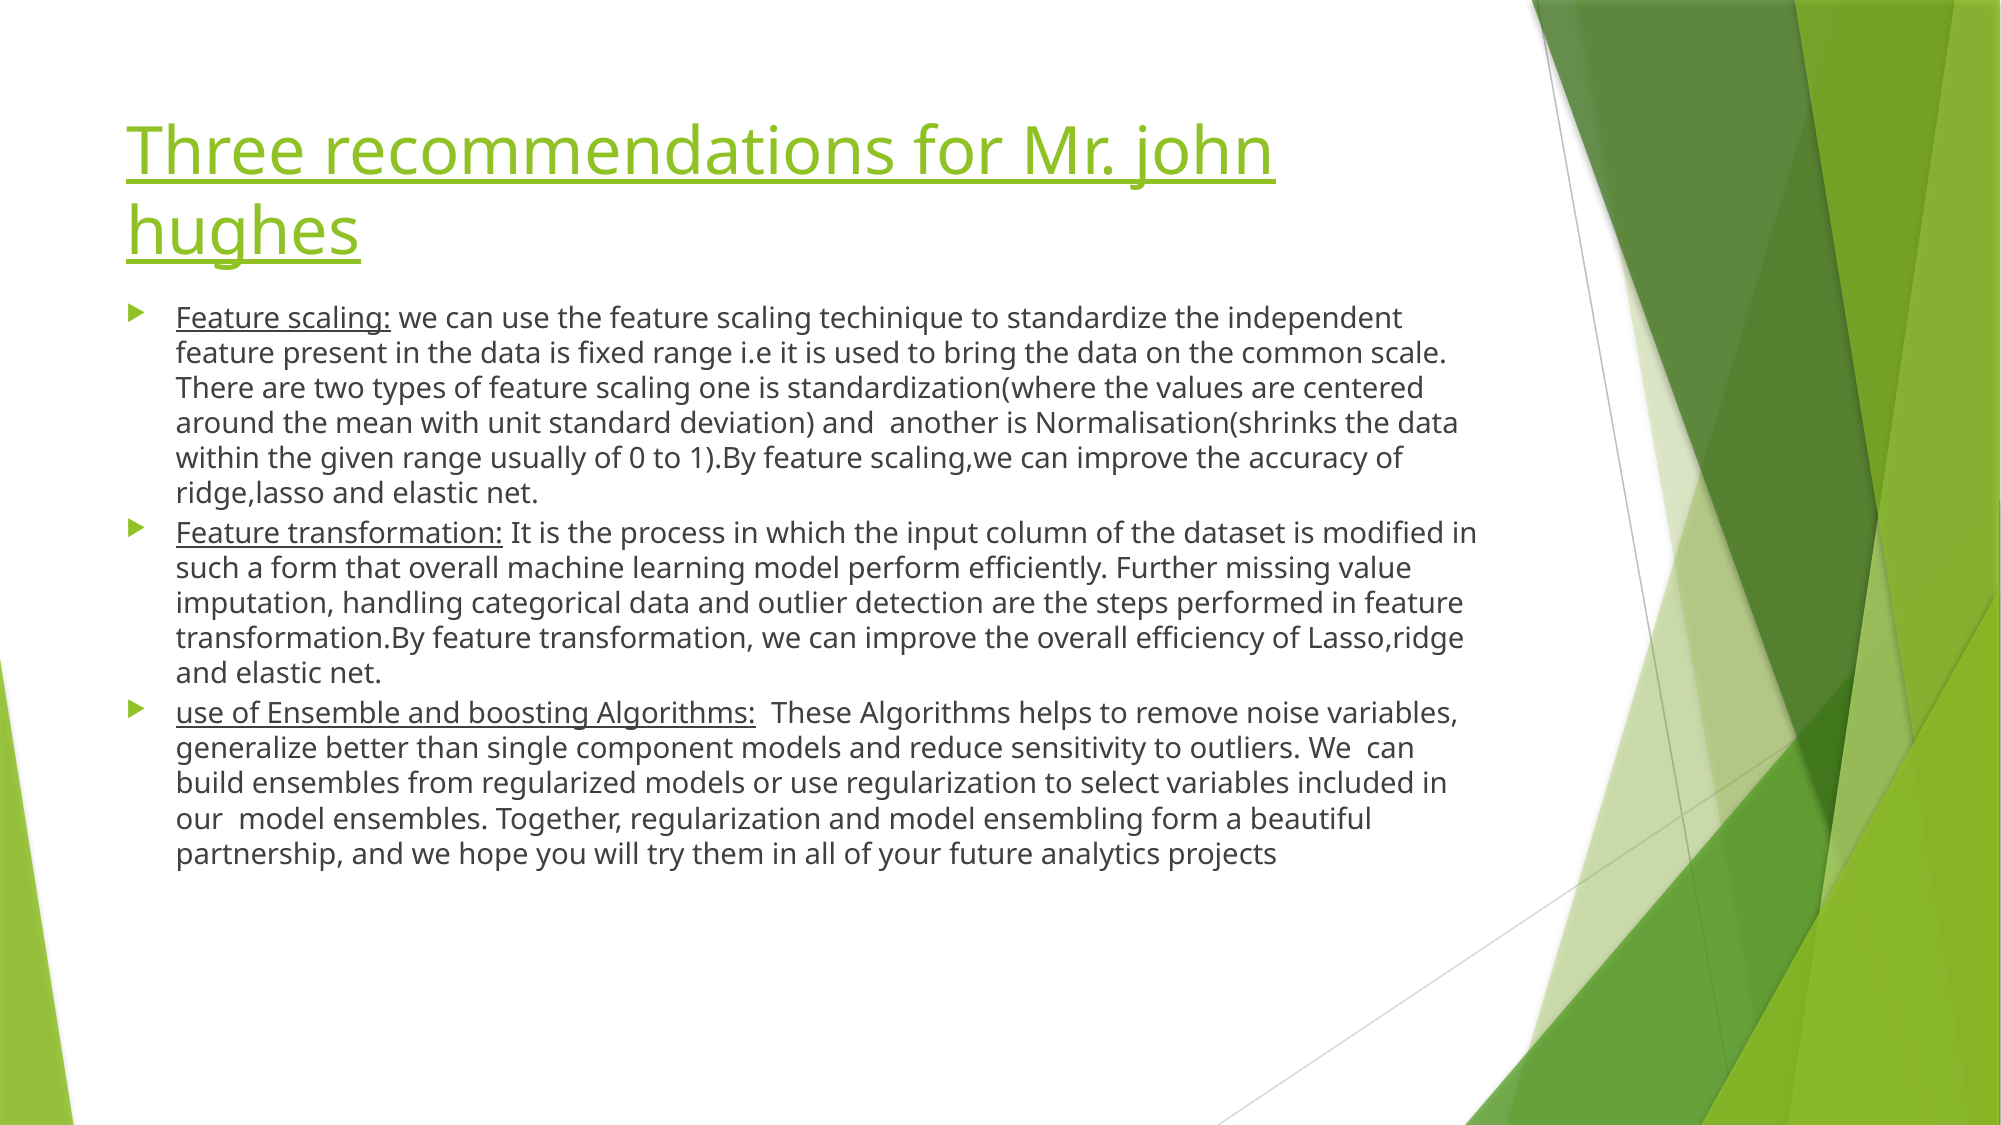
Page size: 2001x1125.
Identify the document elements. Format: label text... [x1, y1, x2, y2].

title Three recommendations for Mr. john hughes [111, 99, 1522, 317]
list Feature scaling: we can use the feature scaling techinique to standardize the independent feature present in the data is fixed range i.e it is used to bring the data on the common scale. There are two types of feature scaling one is standardization(where the values are centered around the mean with unit standard deviation) and another is Normalisation(shrinks the data within the given range usually of 0 to 1).By feature scaling,we can improve the accuracy of ridge,lasso and elastic net. Feature transformation: It is the process in which the input column of the dataset is modified in such a form that overall machine learning model perform efficiently. Further missing value imputation, handling categorical data and outlier detection are the steps performed in feature transformation.By feature transformation, we can improve the overall efficiency of Lasso,ridge and elastic net. use of Ensemble and boosting Algorithms: These Algorithms helps to remove noise variables, generalize better than single component models and reduce sensitivity to outliers. We can build ensembles from regularized models or use regularization to select variables included in our model ensembles. Together, regularization and model ensembling form a beautiful partnership, and we hope you will try them in all of your future analytics projects [111, 291, 1498, 992]
